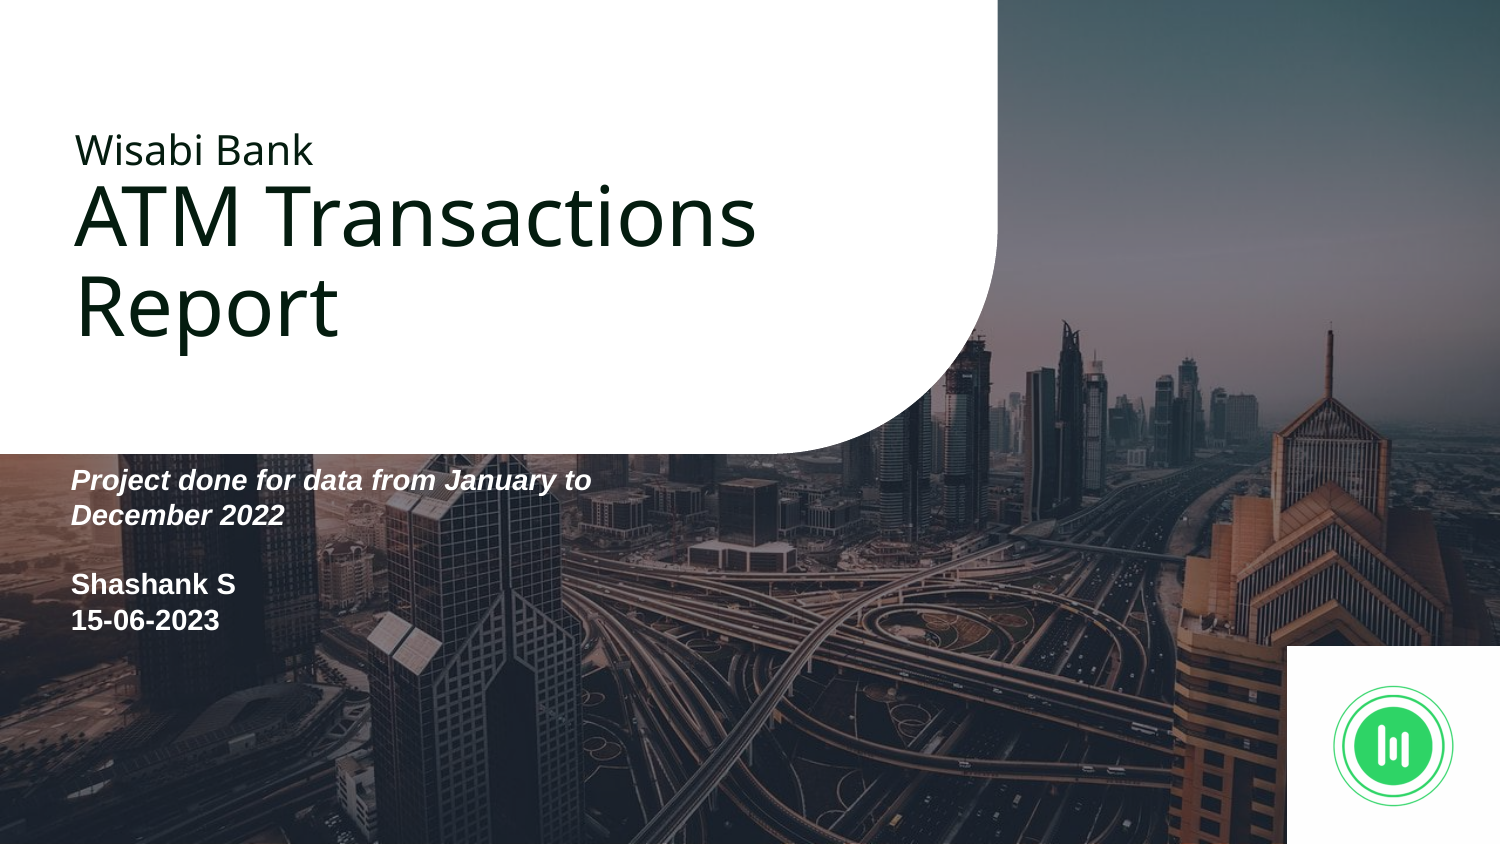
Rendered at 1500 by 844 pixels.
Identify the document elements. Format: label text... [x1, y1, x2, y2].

text_box Project done for data from January to December 2022 Shashank S 15-06-2023 [55, 453, 709, 644]
picture [0, 0, 1500, 844]
title Wisabi Bank ATM Transactions Report [74, 62, 1002, 422]
